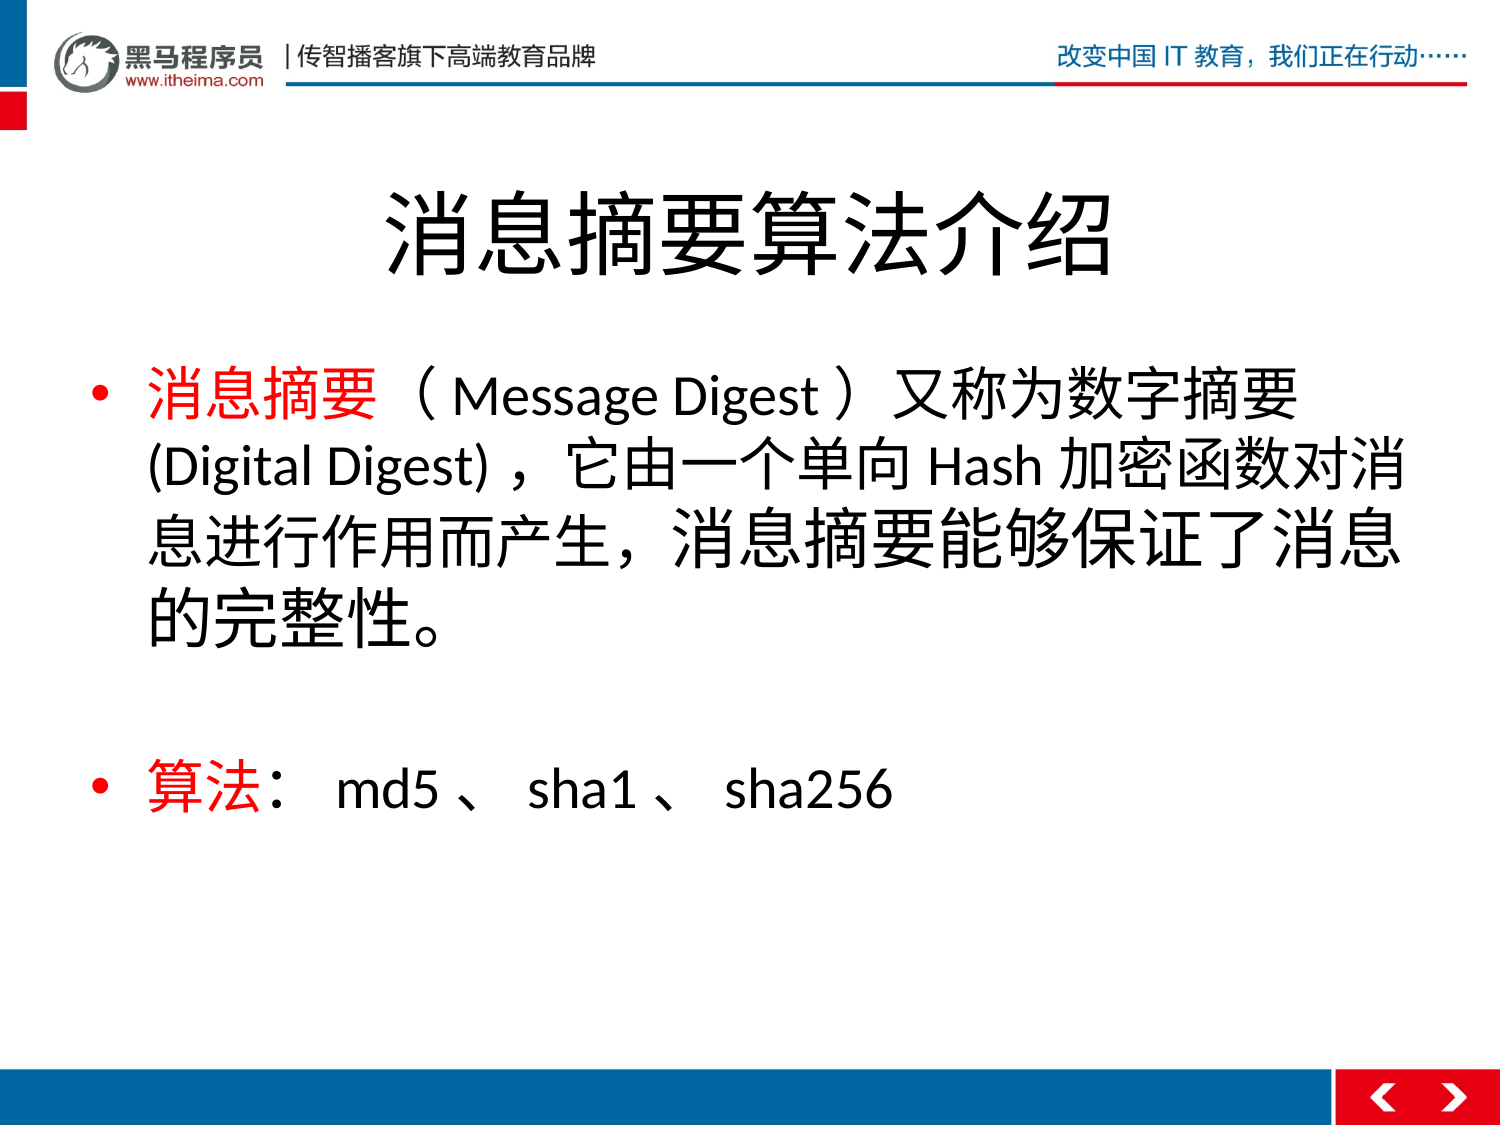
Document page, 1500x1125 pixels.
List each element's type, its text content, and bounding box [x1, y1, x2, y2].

list 消息摘要（Message Digest）又称为数字摘要(Digital Digest)，它由一个单向Hash加密函数对消息进行作用而产生，消息摘要能够保证了消息的完整性。 算法：md5、sha1、sha256 [75, 349, 1425, 1047]
title 消息摘要算法介绍 [75, 138, 1425, 326]
picture [0, 0, 1500, 1125]
